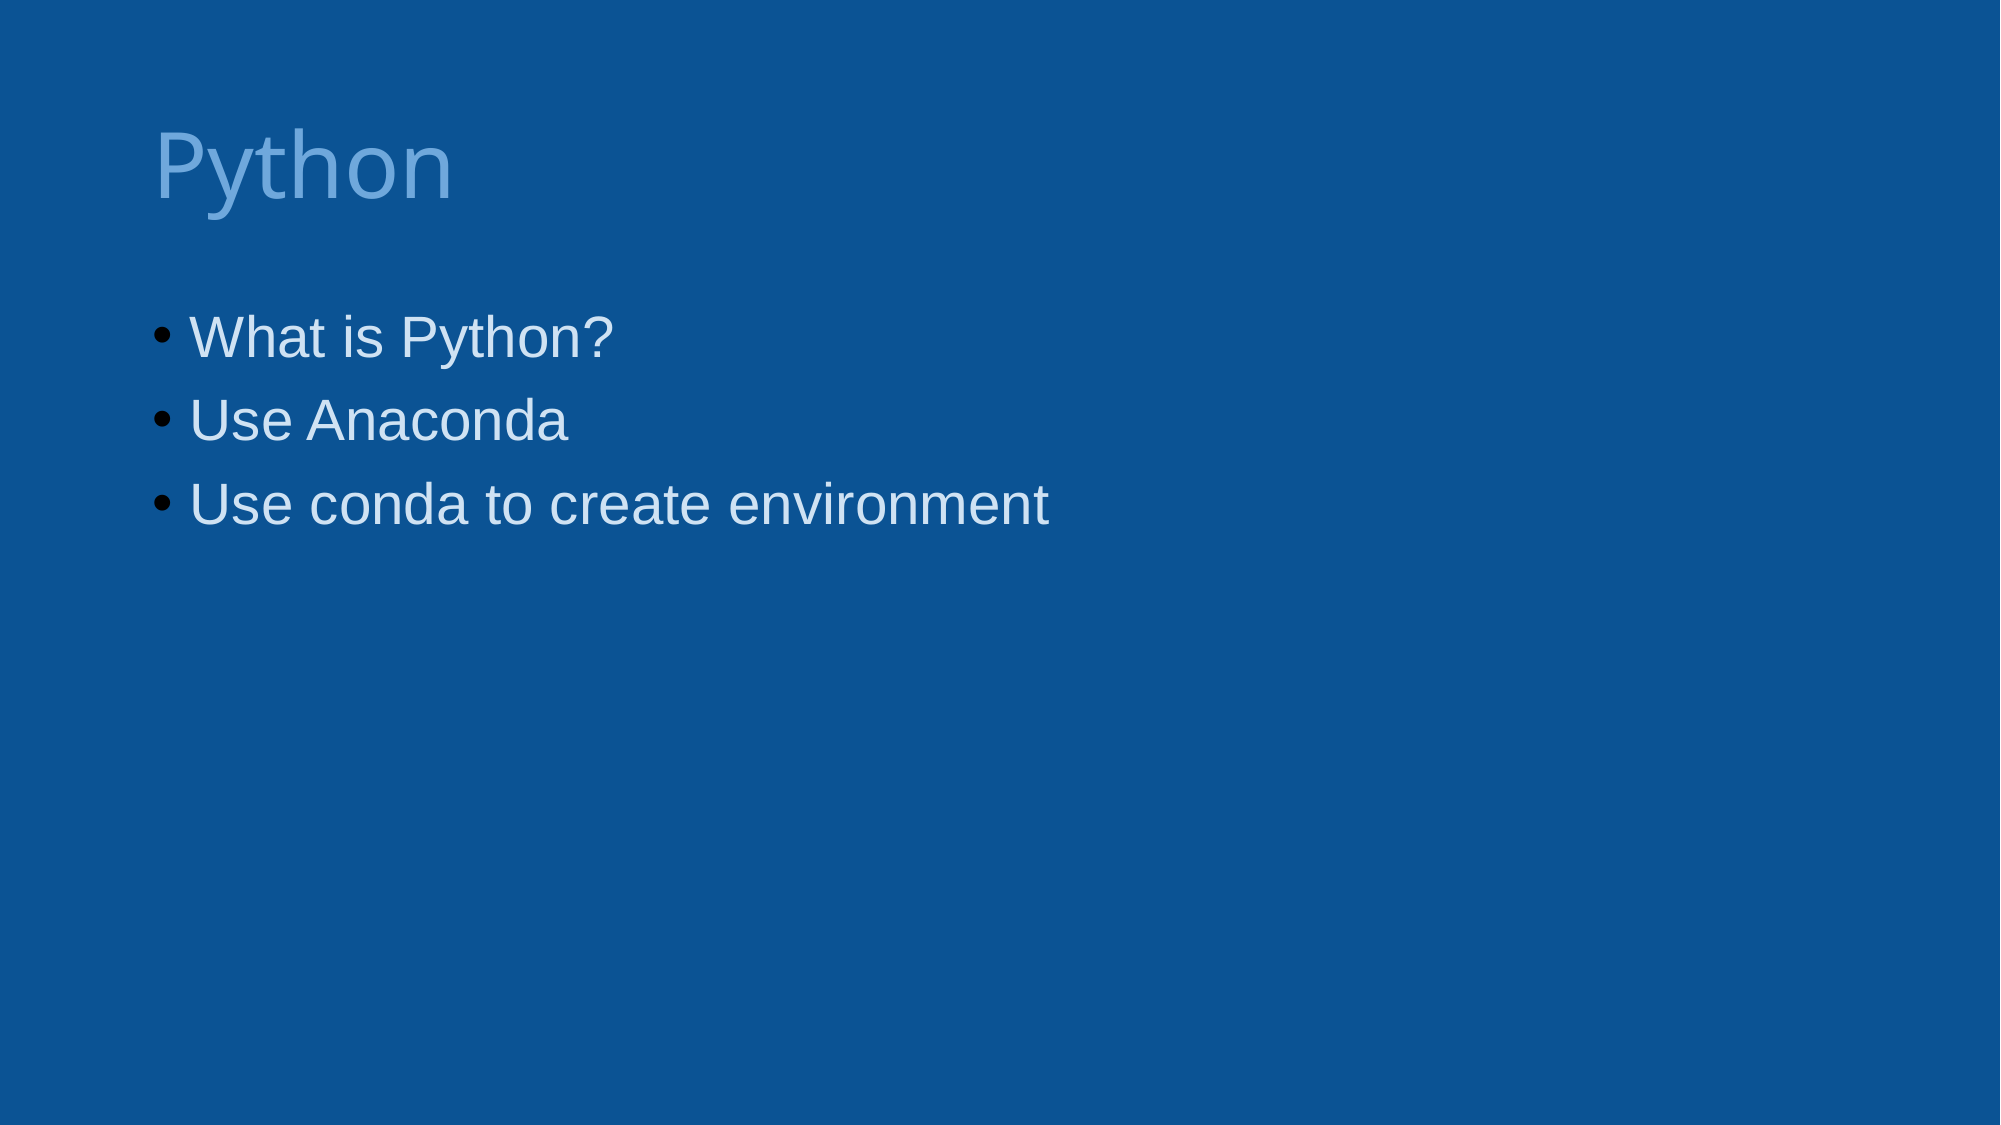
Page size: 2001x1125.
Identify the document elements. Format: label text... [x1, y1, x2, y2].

title Python [137, 59, 1863, 278]
list What is Python? Use Anaconda Use conda to create environment [137, 299, 1863, 1014]
